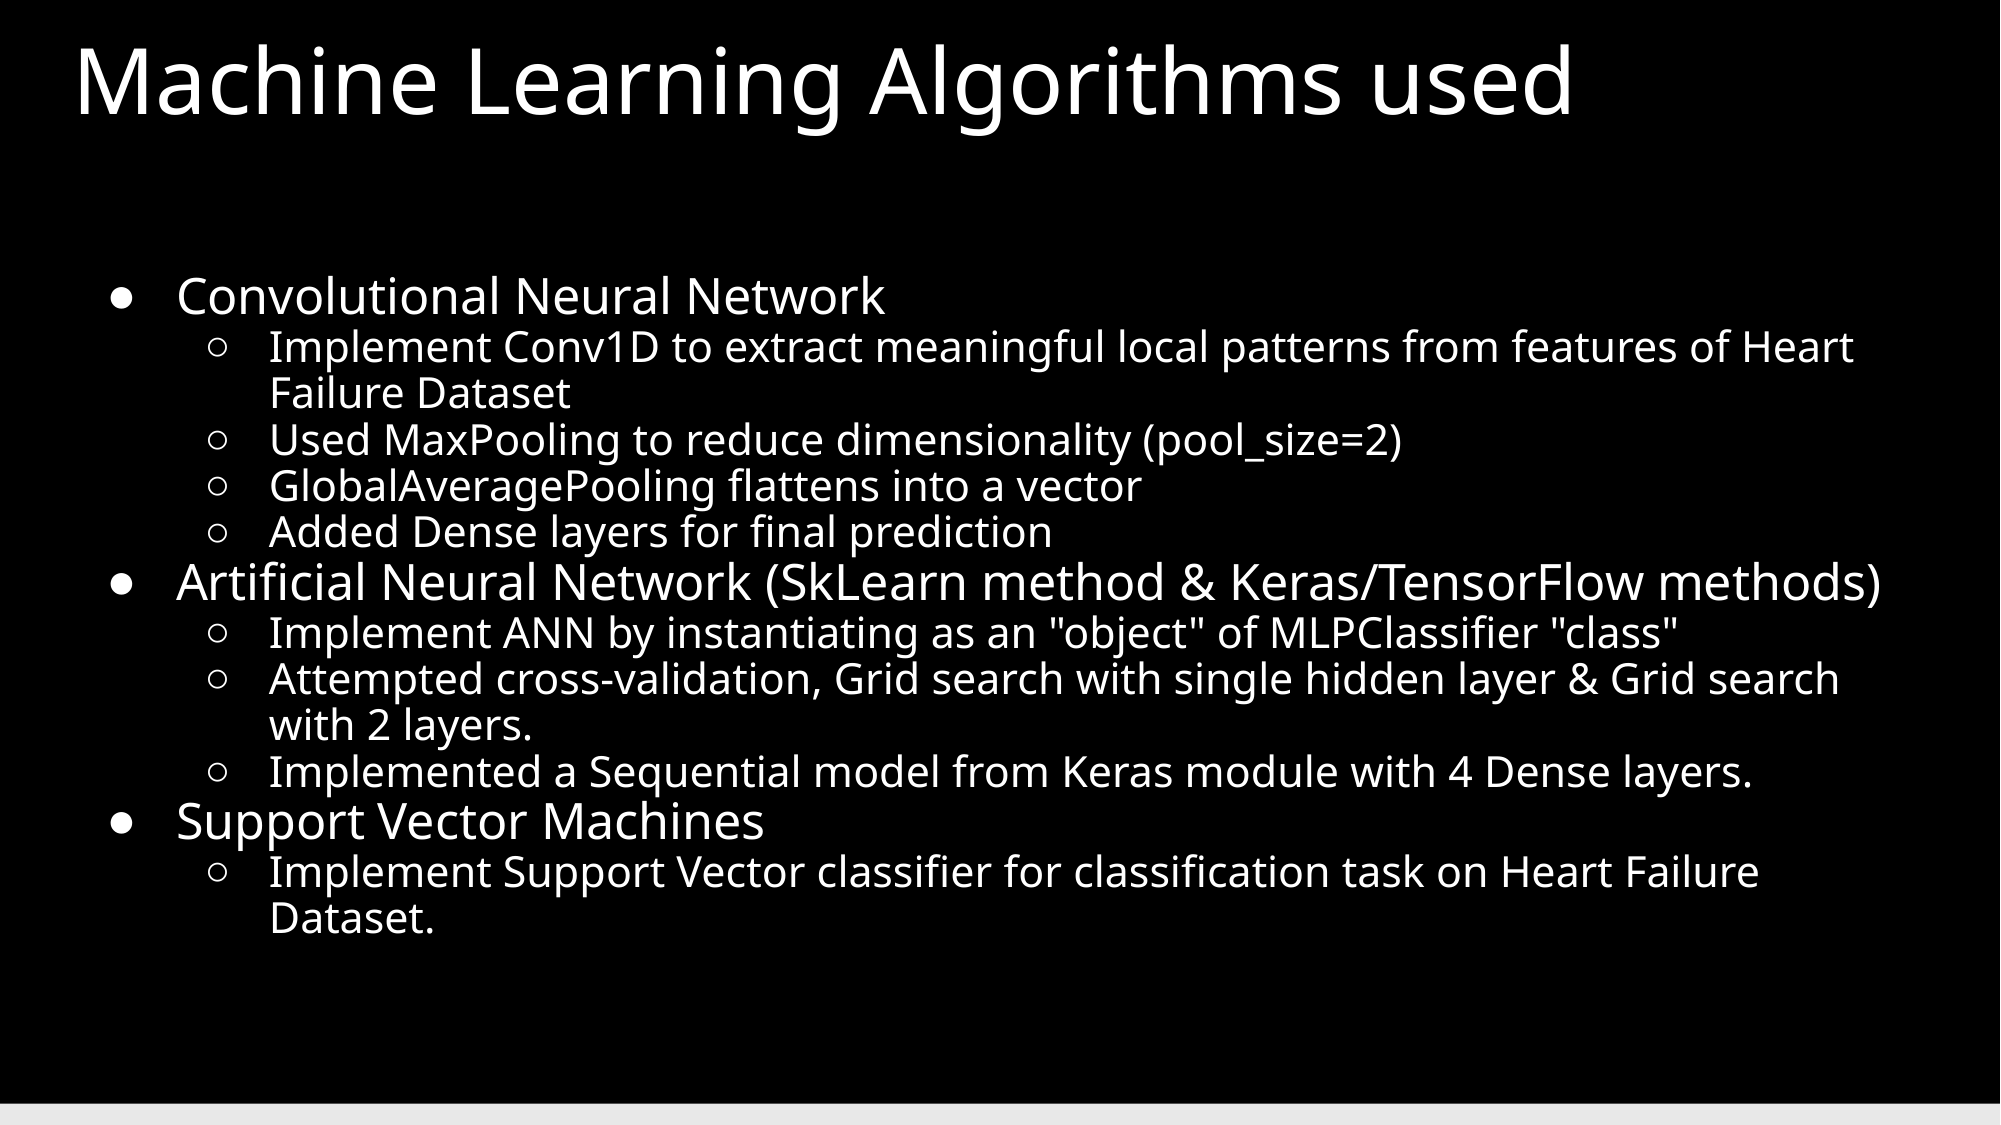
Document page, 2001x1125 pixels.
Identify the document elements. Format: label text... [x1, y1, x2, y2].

title Machine Learning Algorithms used [57, 20, 1922, 155]
list Convolutional Neural Network Implement Conv1D to extract meaningful local patterns from features of Heart Failure Dataset Used MaxPooling to reduce dimensionality (pool_size=2) GlobalAveragePooling flattens into a vector Added Dense layers for final prediction Artificial Neural Network (SkLearn method & Keras/TensorFlow methods) Implement ANN by instantiating as an "object" of MLPClassifier "class" Attempted cross-validation, Grid search with single hidden layer & Grid search with 2 layers. Implemented a Sequential model from Keras module with 4 Dense layers. Support Vector Machines Implement Support Vector classifier for classification task on Heart Failure Dataset. [68, 256, 1932, 1000]
